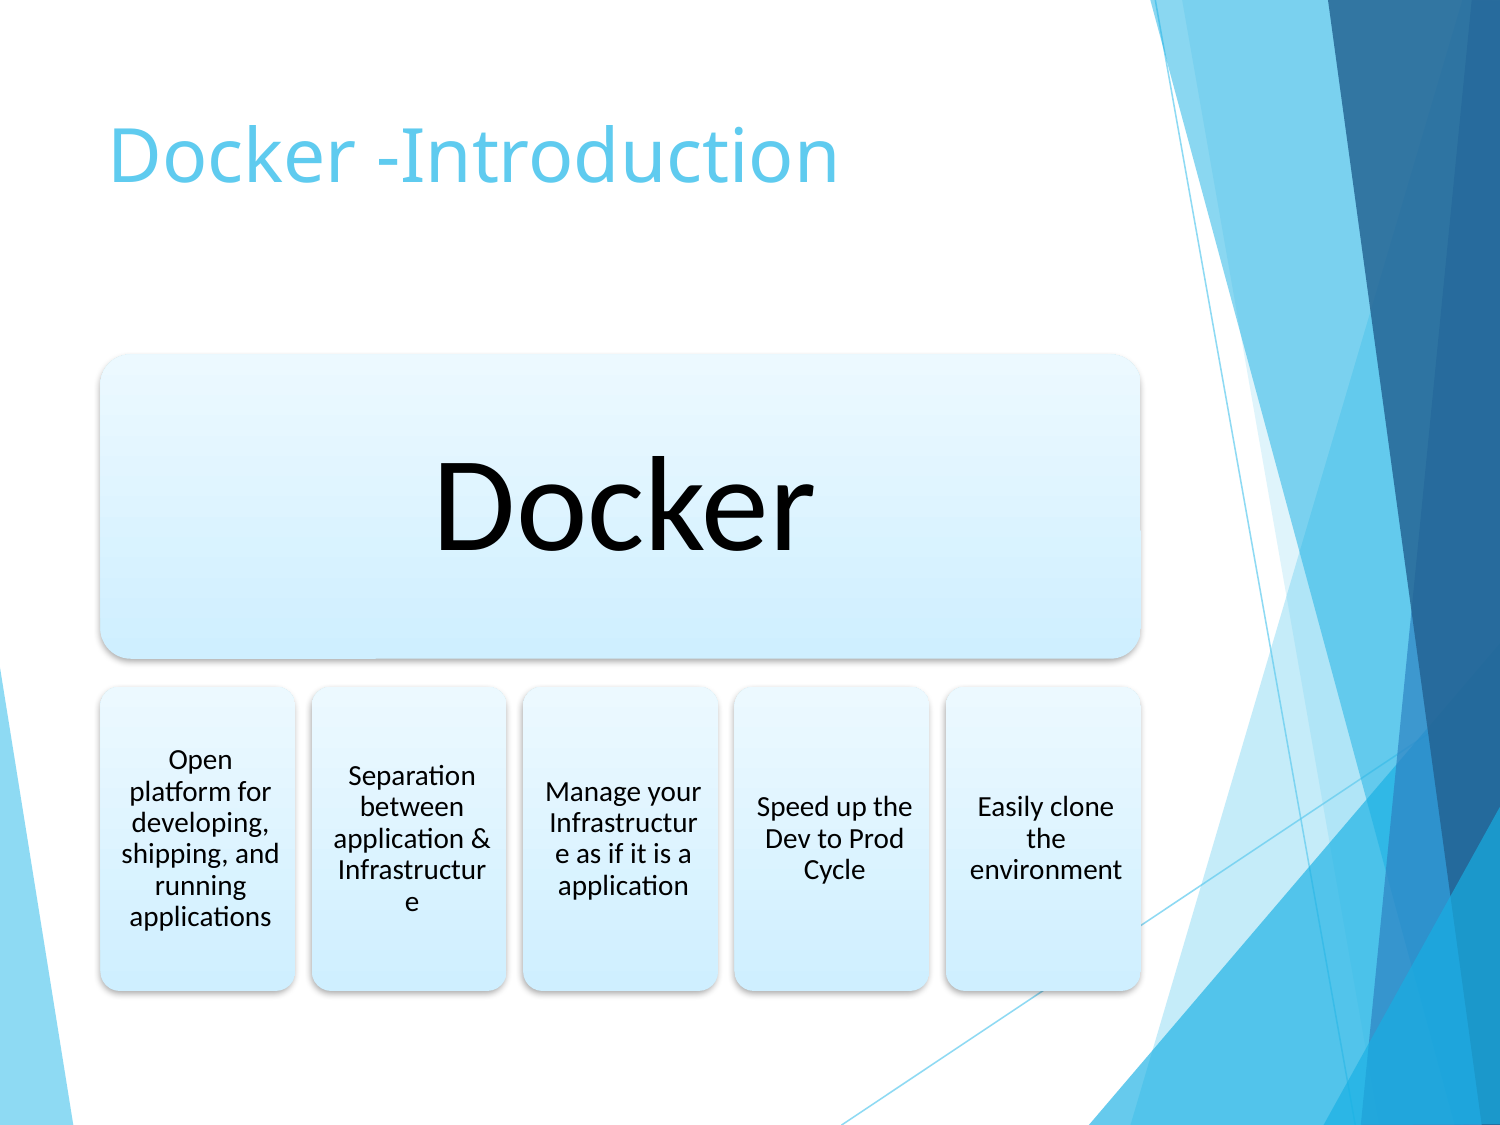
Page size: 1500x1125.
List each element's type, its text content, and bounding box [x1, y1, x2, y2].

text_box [99, 354, 1142, 992]
title Docker -Introduction [99, 99, 1142, 318]
